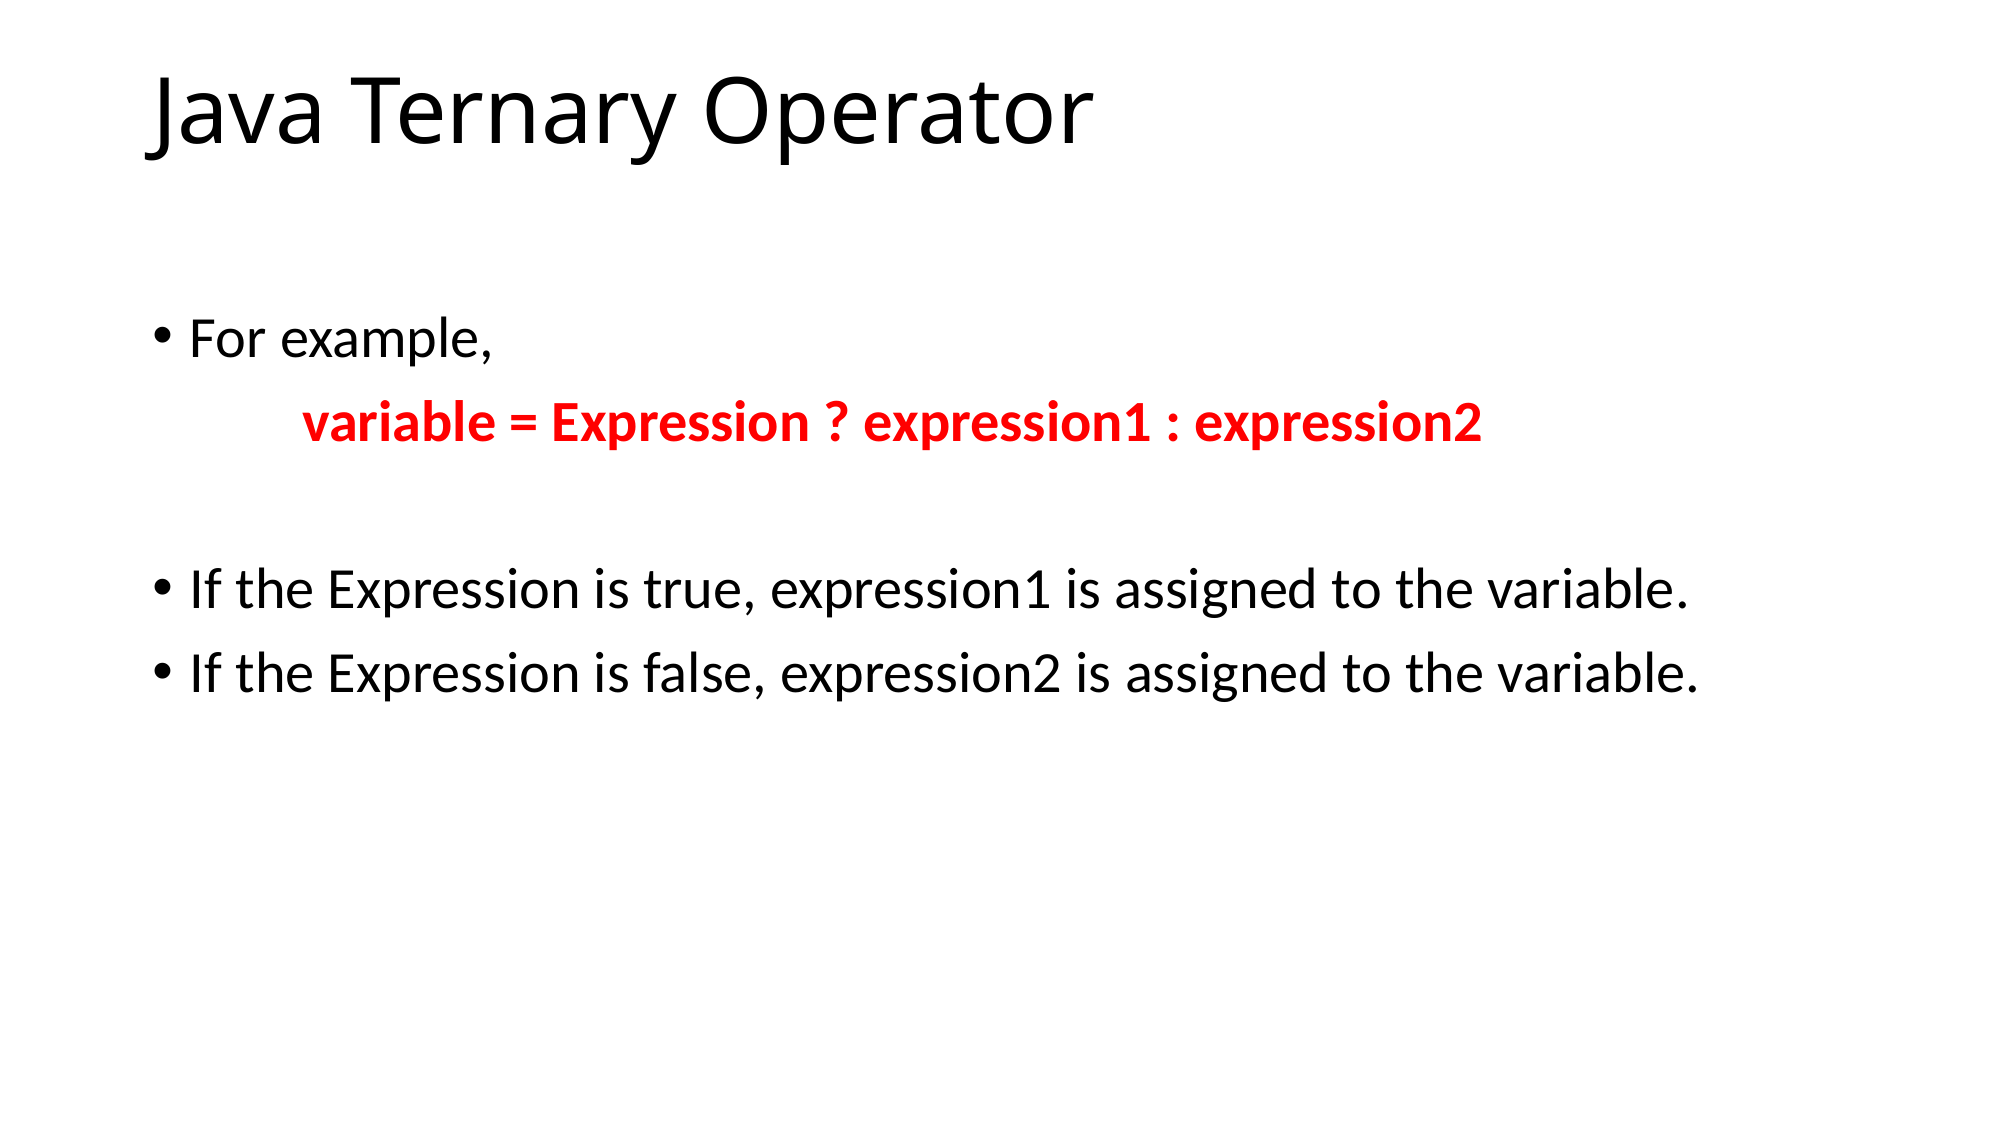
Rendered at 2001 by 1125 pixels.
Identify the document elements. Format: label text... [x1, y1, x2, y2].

list For example, variable = Expression ? expression1 : expression2 If the Expression is true, expression1 is assigned to the variable. If the Expression is false, expression2 is assigned to the variable. [137, 299, 1863, 1014]
title Java Ternary Operator [137, 59, 1863, 278]
